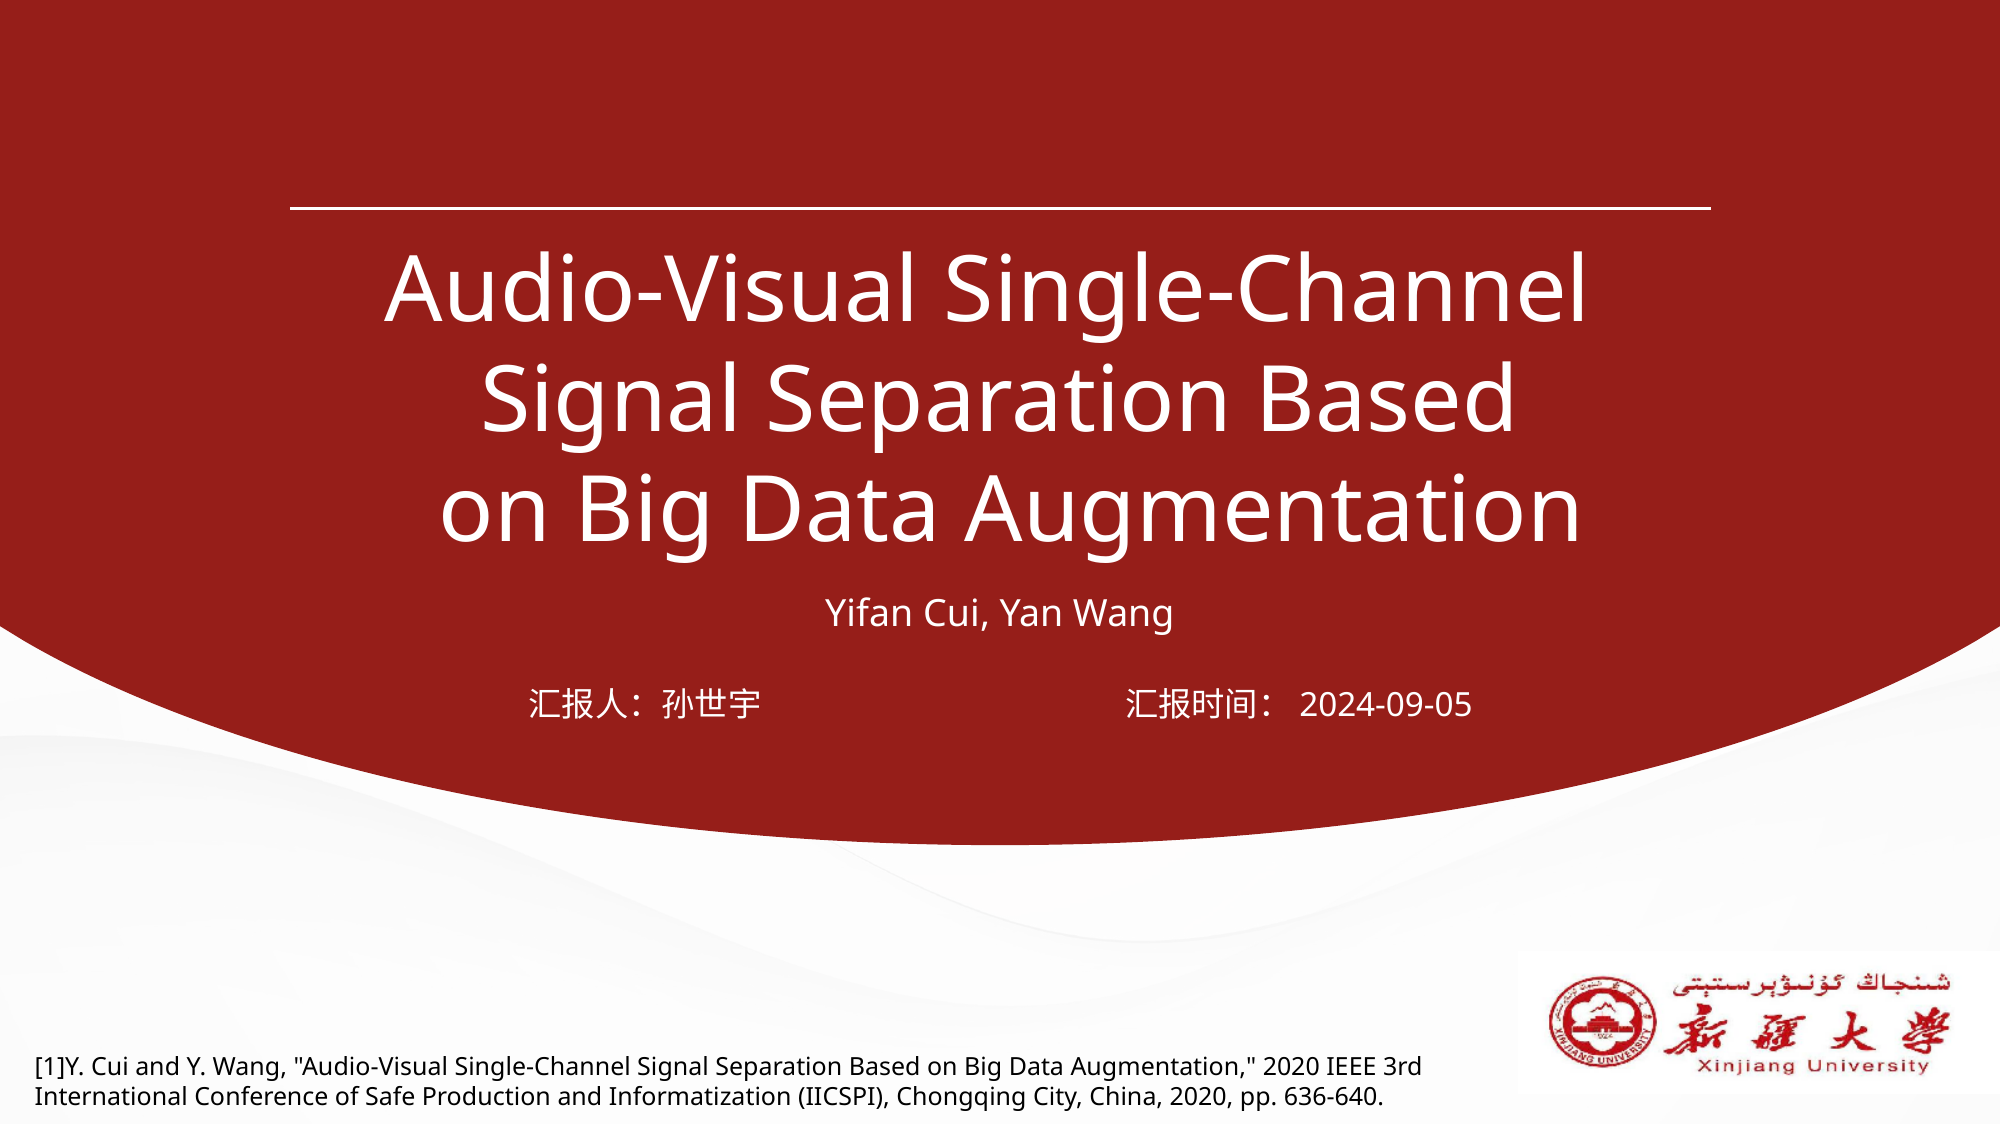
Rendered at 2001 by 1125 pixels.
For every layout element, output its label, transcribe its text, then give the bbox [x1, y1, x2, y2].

text_box Yifan Cui, Yan Wang [825, 588, 1175, 634]
text_box [1]Y. Cui and Y. Wang, "Audio-Visual Single-Channel Signal Separation Based on Big Data Augmentation," 2020 IEEE 3rd International Conference of Safe Production and Informatization (IICSPI), Chongqing City, China, 2020, pp. 636-640. [19, 1042, 1519, 1118]
text_box 汇报时间：2024-09-05 [1125, 683, 1473, 724]
text_box [0, 0, 2000, 847]
picture [0, 628, 2000, 1124]
text_box 汇报人：孙世宇 [528, 683, 762, 724]
text_box Audio-Visual Single-Channel Signal Separation Based on Big Data Augmentation [289, 229, 1711, 344]
